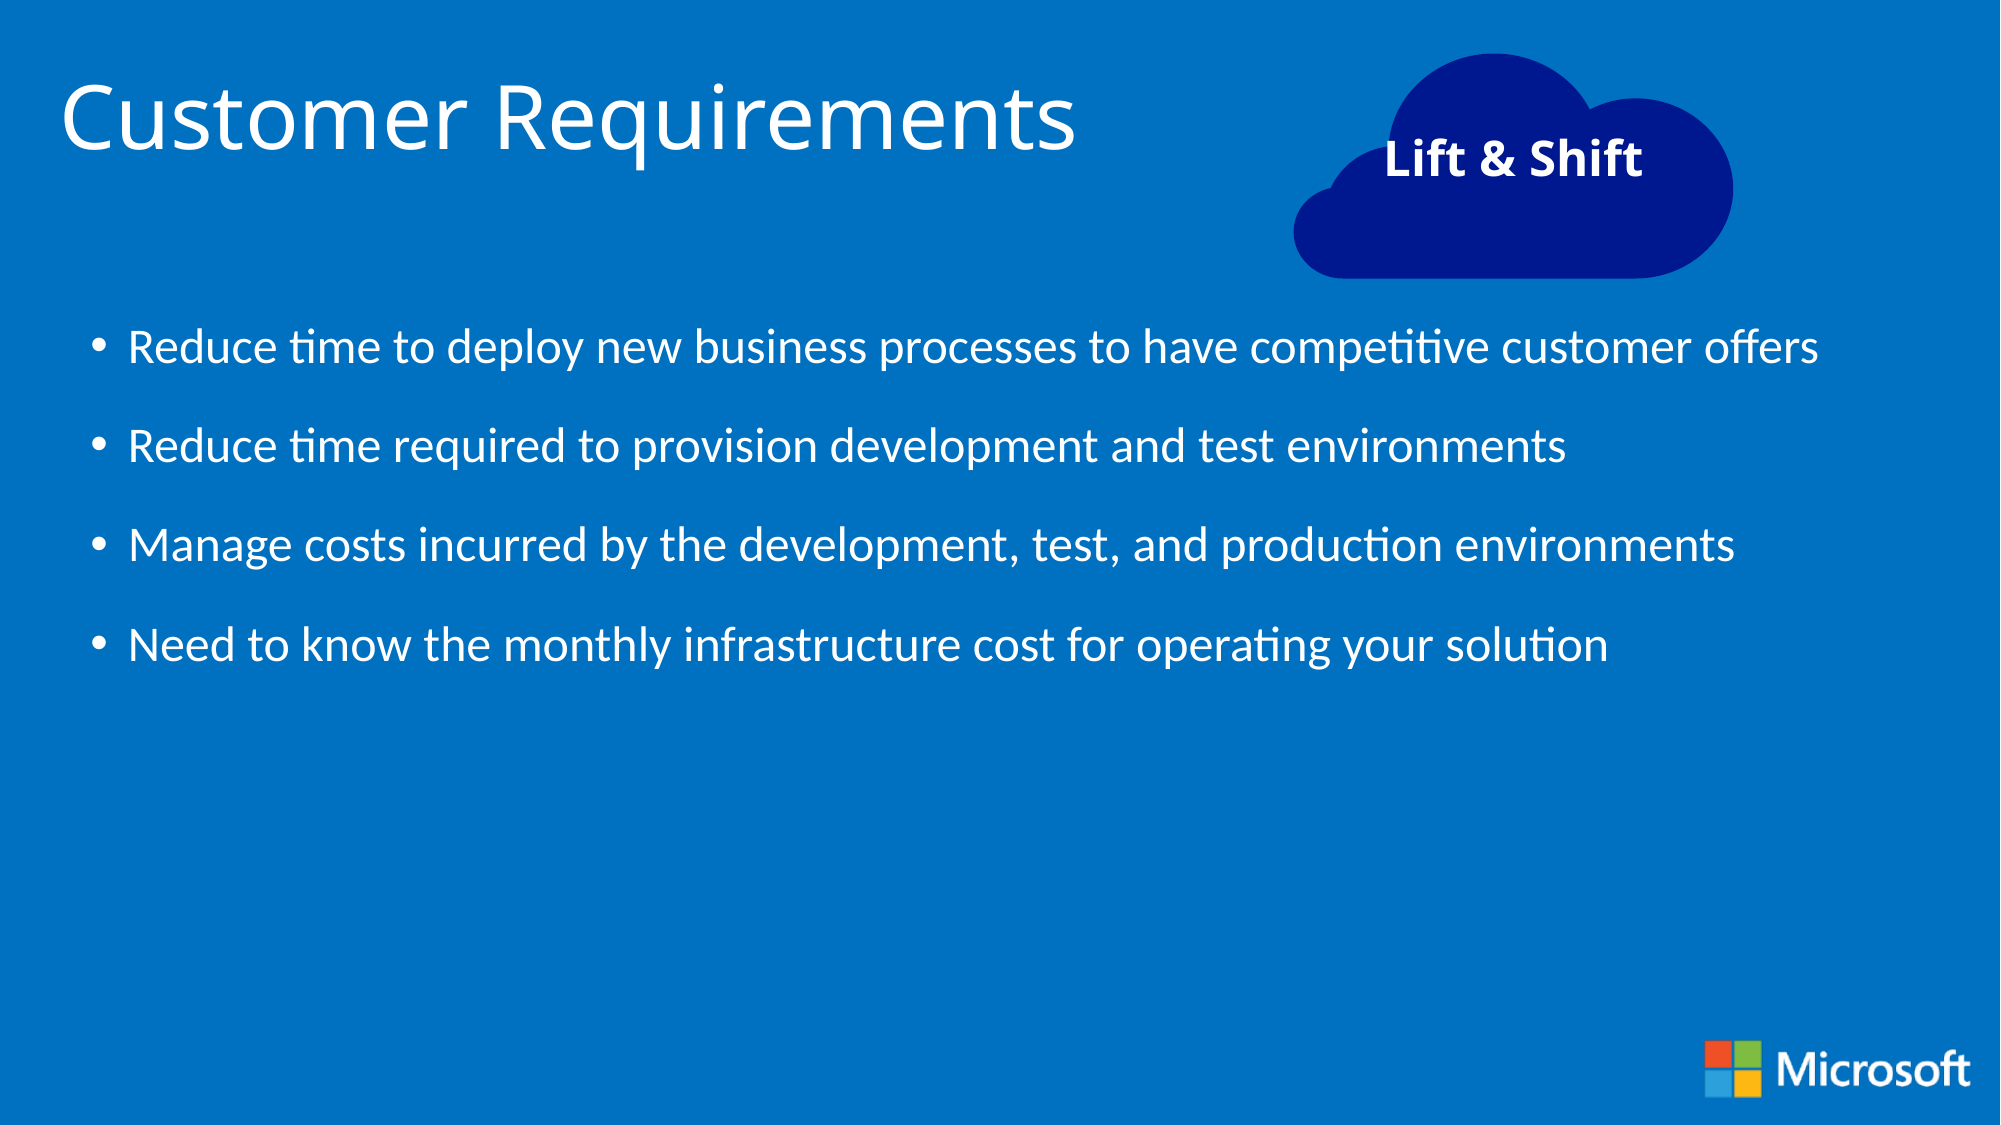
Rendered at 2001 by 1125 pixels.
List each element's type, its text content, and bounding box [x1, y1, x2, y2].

text_box Lift & Shift [1334, 116, 1693, 188]
picture [1703, 1039, 1973, 1098]
list Reduce time to deploy new business processes to have competitive customer offers Reduce time required to provision development and test environments Manage costs incurred by the development, test, and production environments Need to know the monthly infrastructure cost for operating your solution [75, 312, 1930, 985]
text_box [1293, 53, 1734, 279]
title Customer Requirements [44, 47, 1930, 195]
